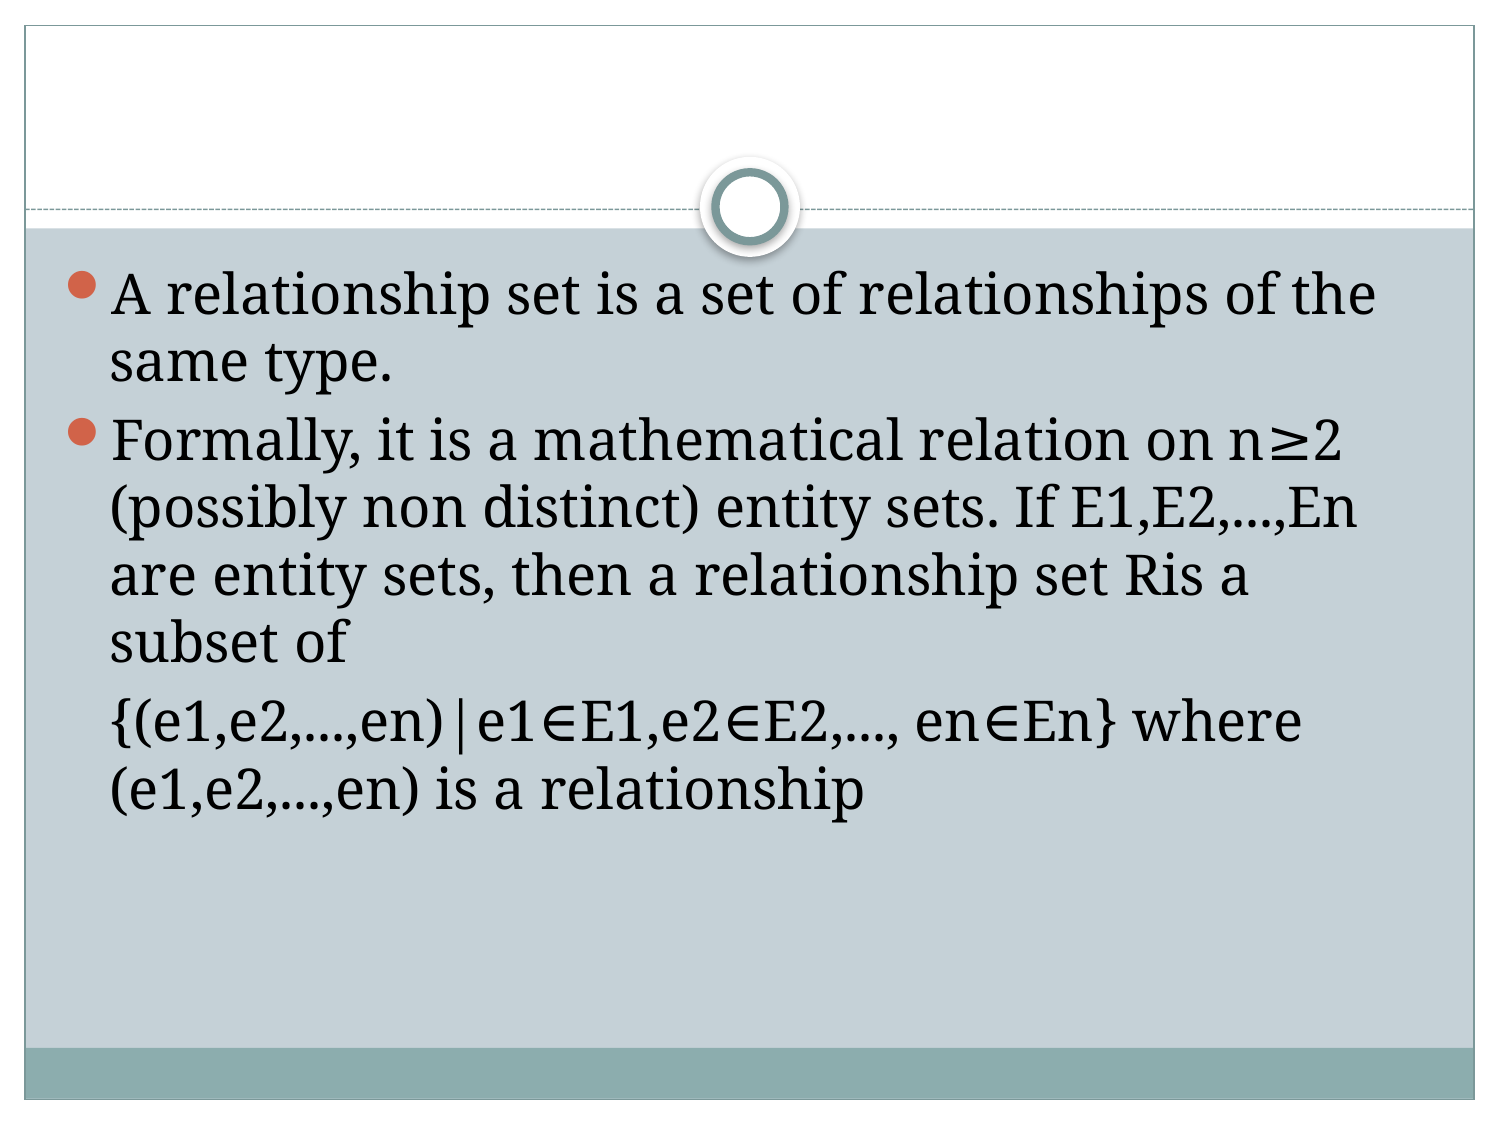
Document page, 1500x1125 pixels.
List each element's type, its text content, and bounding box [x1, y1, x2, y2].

list A relationship set is a set of relationships of the same type. Formally, it is a mathematical relation on n≥2 (possibly non distinct) entity sets. If E1,E2,...,En are entity sets, then a relationship set Ris a subset of {(e1,e2,...,en)|e1∈E1,e2∈E2,..., en∈En} where (e1,e2,...,en) is a relationship [49, 250, 1445, 1001]
